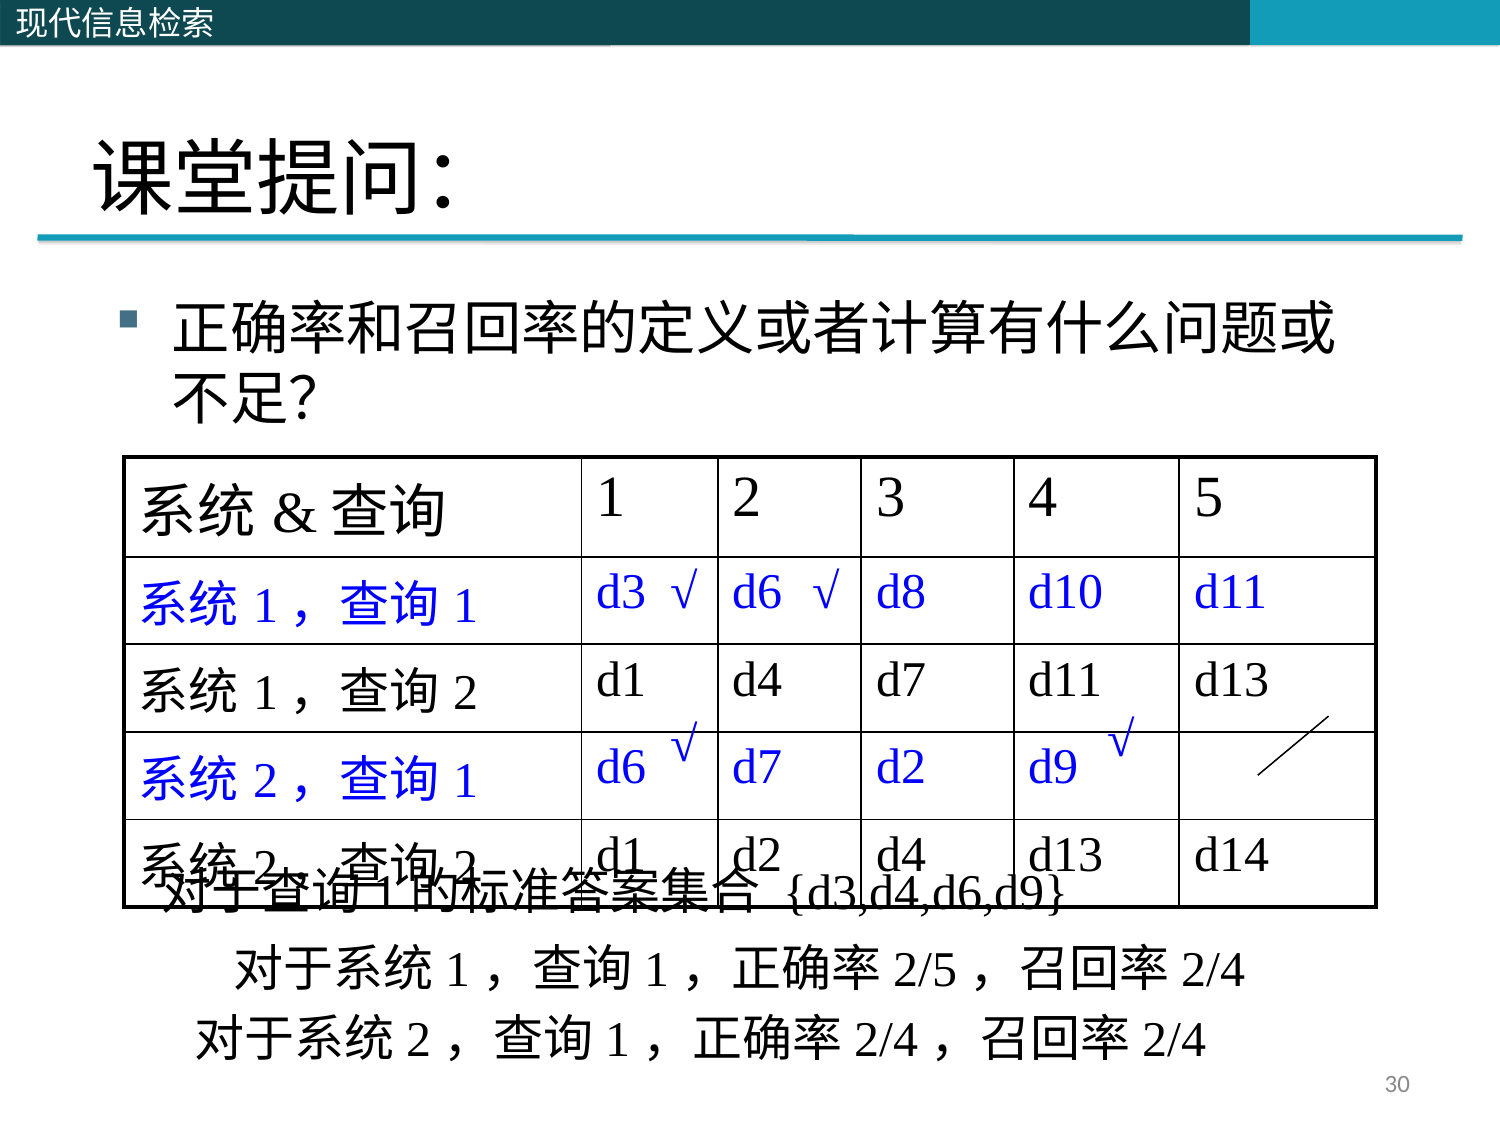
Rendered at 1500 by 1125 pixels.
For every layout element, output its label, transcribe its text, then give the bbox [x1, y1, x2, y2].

table_cell d13 [1180, 645, 1374, 731]
table_cell d7 [862, 645, 1013, 731]
table_cell d6 [719, 558, 860, 643]
text_box √ [655, 550, 713, 626]
table_cell d4 [719, 645, 860, 731]
slide_number 30 [1074, 1062, 1425, 1103]
table_cell [1180, 733, 1374, 819]
table_cell d3 [582, 558, 717, 643]
table_cell d4 [862, 820, 1013, 852]
table_cell d14 [1180, 820, 1374, 852]
list 正确率和召回率的定义或者计算有什么问题或不足？ [100, 283, 1376, 878]
text_box 对于系统2，查询1，正确率2/4，召回率2/4 [179, 999, 1222, 1075]
table_cell d10 [1015, 558, 1178, 643]
table_cell d2 [862, 733, 1013, 819]
table_cell d11 [1180, 558, 1374, 643]
text_box 对于系统1，查询1，正确率2/5，召回率2/4 [218, 928, 1294, 1004]
table_cell d13 [1015, 820, 1178, 852]
table_cell d1 [582, 645, 717, 731]
table_cell d2 [719, 820, 860, 852]
table_header 3 [862, 459, 1013, 556]
table_cell d9 [1015, 733, 1178, 819]
table_header 1 [582, 459, 717, 556]
table_header 系统&查询 [126, 459, 581, 556]
table_cell 系统1，查询1 [126, 558, 581, 643]
title 课堂提问： [74, 44, 1426, 233]
table_header 5 [1180, 459, 1374, 556]
text_box √ [797, 550, 855, 626]
text_box [655, 846, 738, 921]
text_box √ [655, 704, 713, 779]
table_cell d1 [582, 820, 717, 852]
table_cell 系统2，查询1 [126, 733, 581, 819]
table_header 4 [1015, 459, 1178, 556]
table_header 2 [719, 459, 860, 556]
text_box √ [1092, 699, 1151, 775]
table_cell 系统1，查询2 [126, 645, 581, 731]
table_cell d11 [1015, 645, 1178, 731]
table_cell d8 [862, 558, 1013, 643]
table_cell d6 [582, 733, 717, 819]
table_cell 系统2，查询2 [126, 820, 581, 905]
text_box 对于查询1的标准答案集合 {d3,d4,d6,d9} [146, 852, 1399, 928]
table_cell d7 [719, 733, 860, 819]
